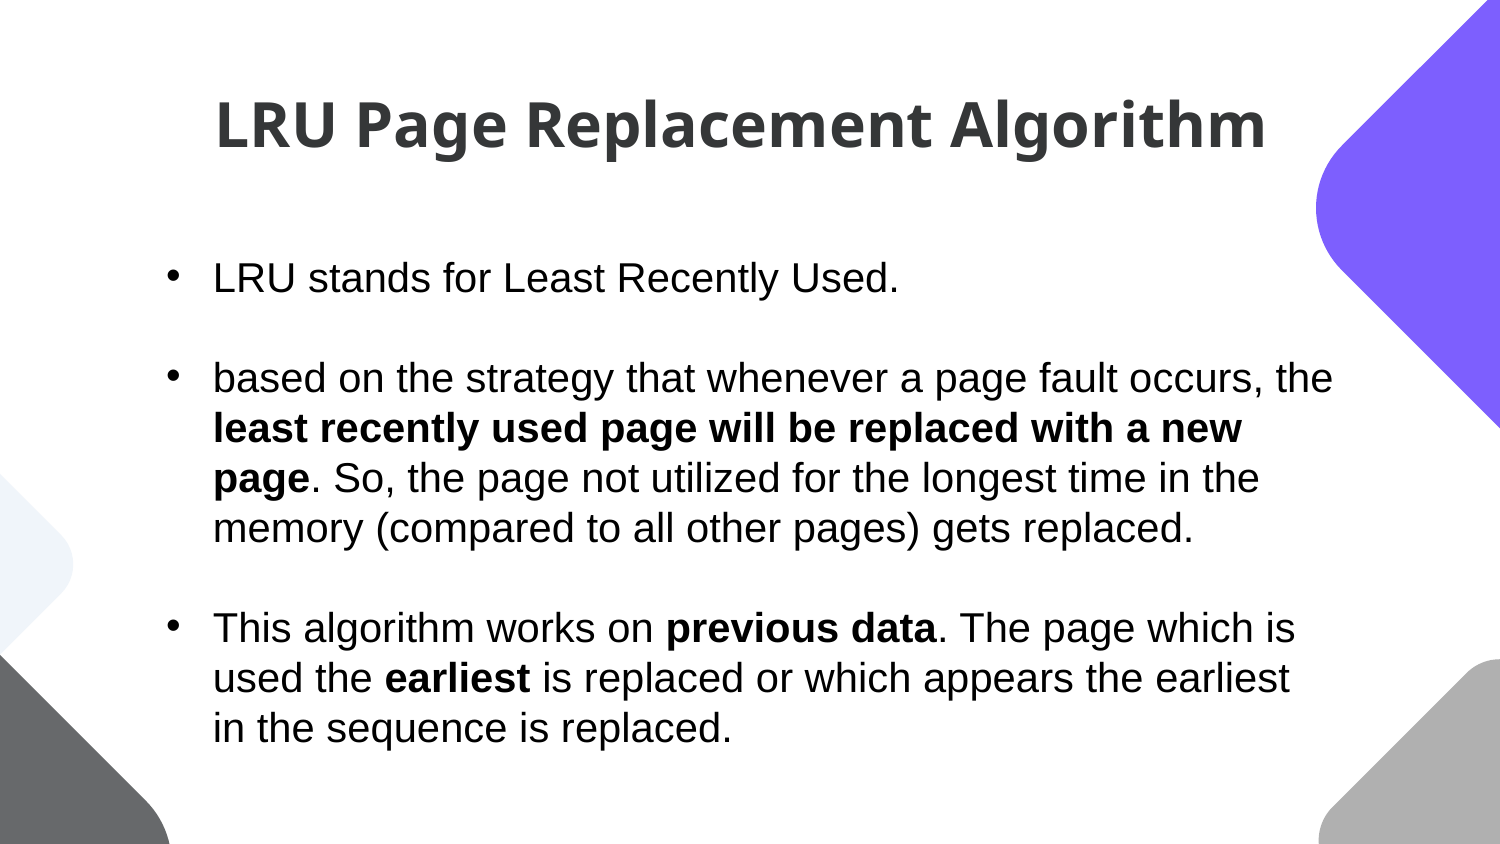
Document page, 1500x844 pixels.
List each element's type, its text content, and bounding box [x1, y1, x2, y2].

title LRU Page Replacement Algorithm [118, 69, 1382, 173]
text_box LRU stands for Least Recently Used. based on the strategy that whenever a page fault occurs, the least recently used page will be replaced with a new page. So, the page not utilized for the longest time in the memory (compared to all other pages) gets replaced. This algorithm works on previous data. The page which is used the earliest is replaced or which appears the earliest in the sequence is replaced. [151, 243, 1349, 758]
